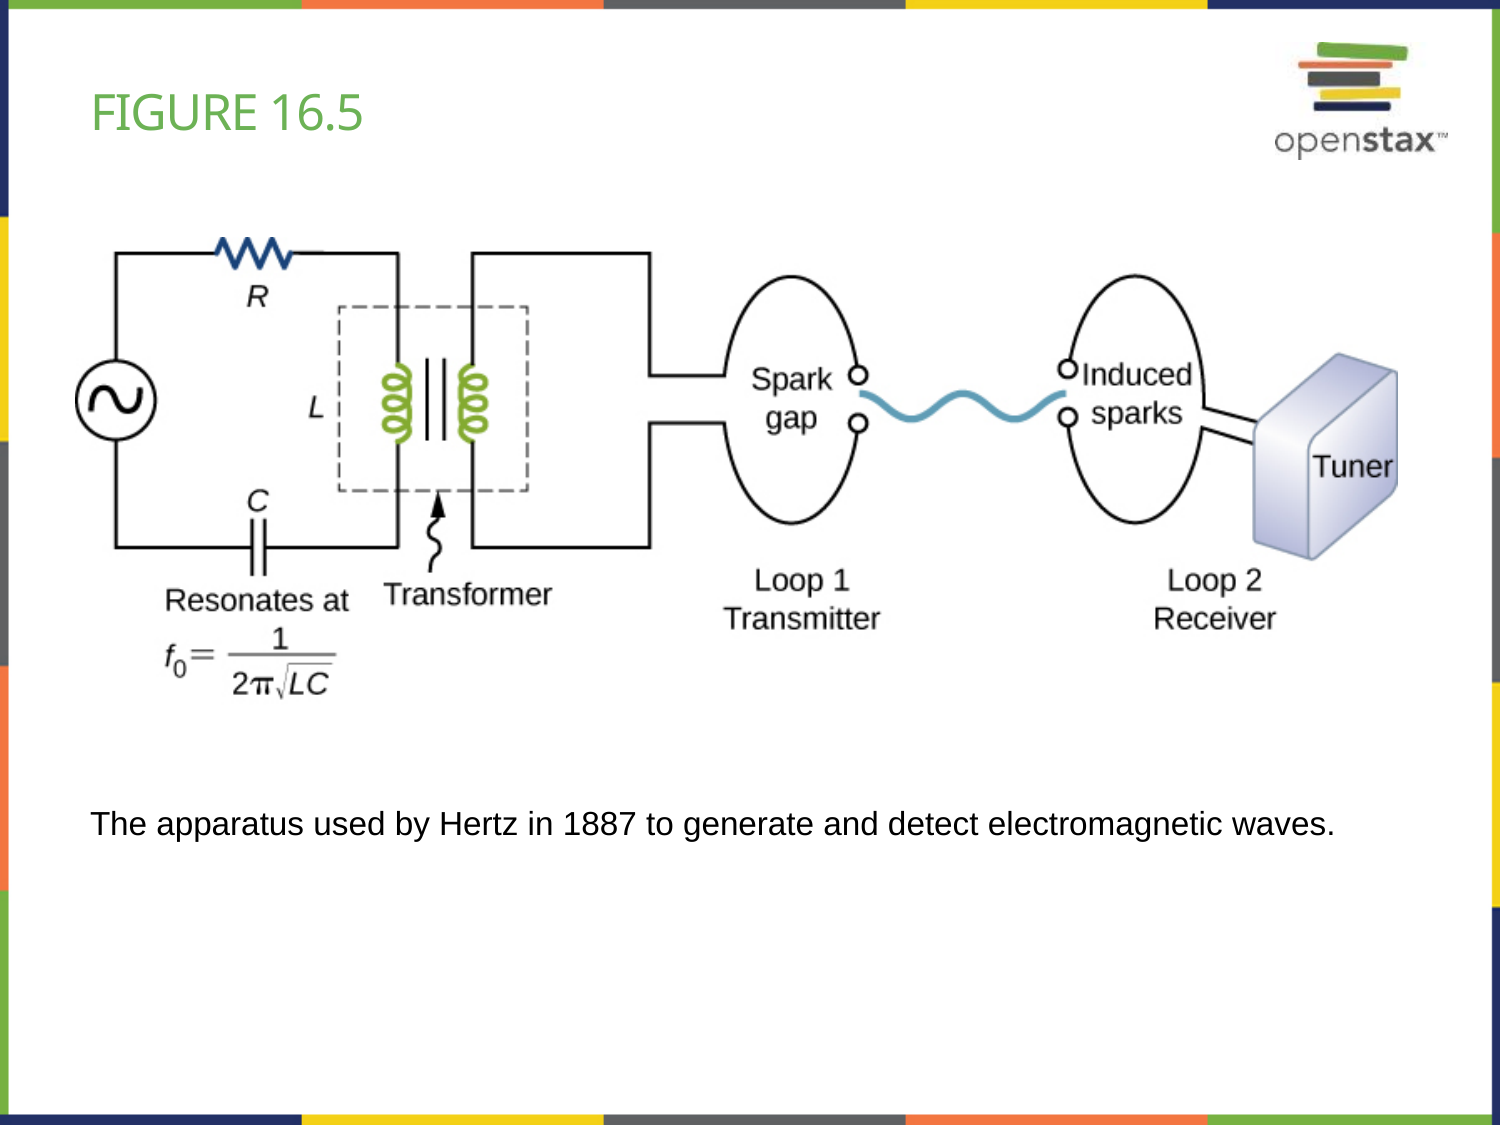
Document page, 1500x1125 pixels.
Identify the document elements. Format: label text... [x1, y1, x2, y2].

list The apparatus used by Hertz in 1887 to generate and detect electromagnetic waves. [75, 794, 1398, 986]
picture [0, 0, 1500, 1125]
title Figure 16.5 [75, 39, 1275, 148]
